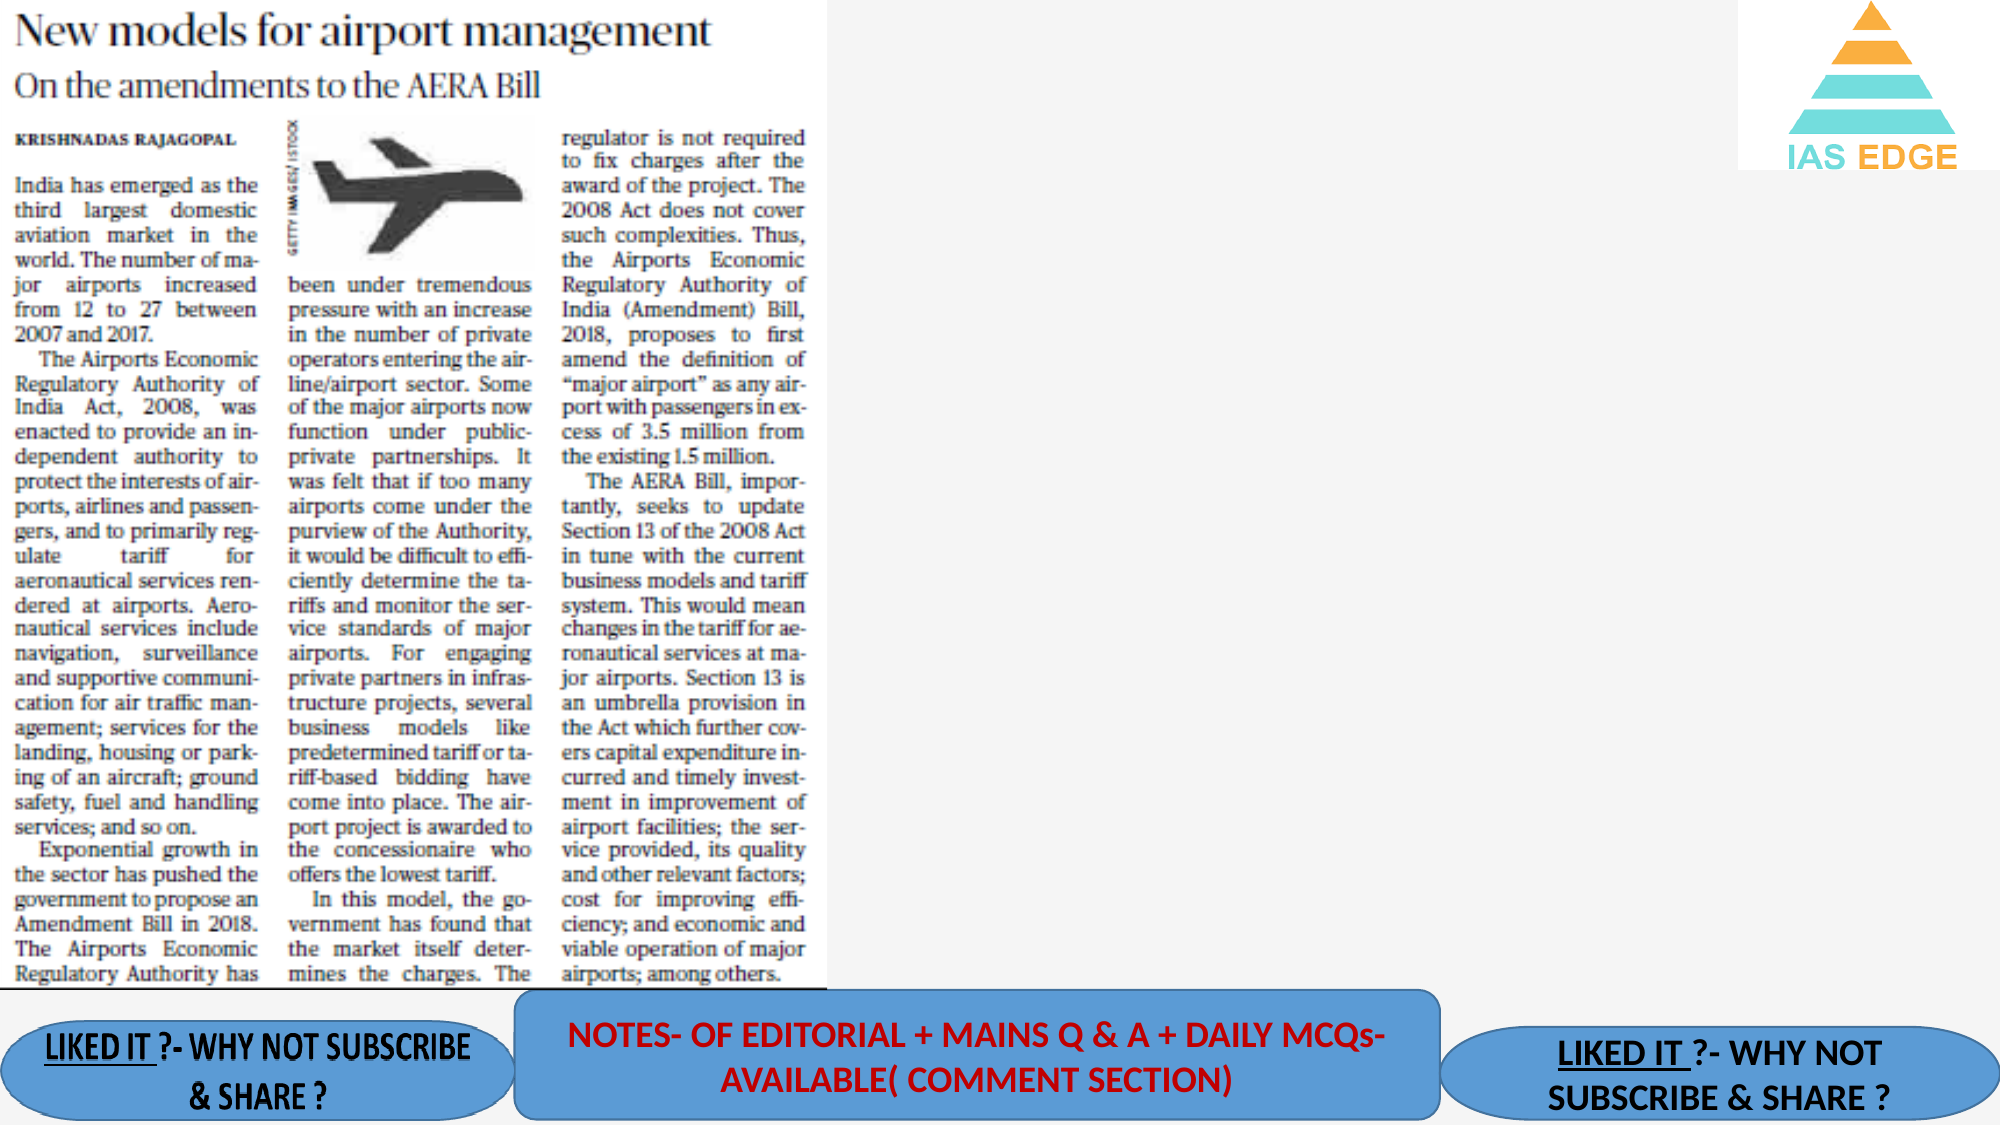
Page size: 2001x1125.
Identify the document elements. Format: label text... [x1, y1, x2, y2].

text_box LIKED IT ?- WHY NOT SUBSCRIBE & SHARE ? [1438, 1025, 2000, 1121]
picture [0, 0, 828, 990]
picture [1738, 0, 2000, 170]
text_box NOTES- OF EDITORIAL + MAINS Q & A + DAILY MCQs- AVAILABLE( COMMENT SECTION) [514, 988, 1441, 1121]
picture [0, 1007, 515, 1125]
